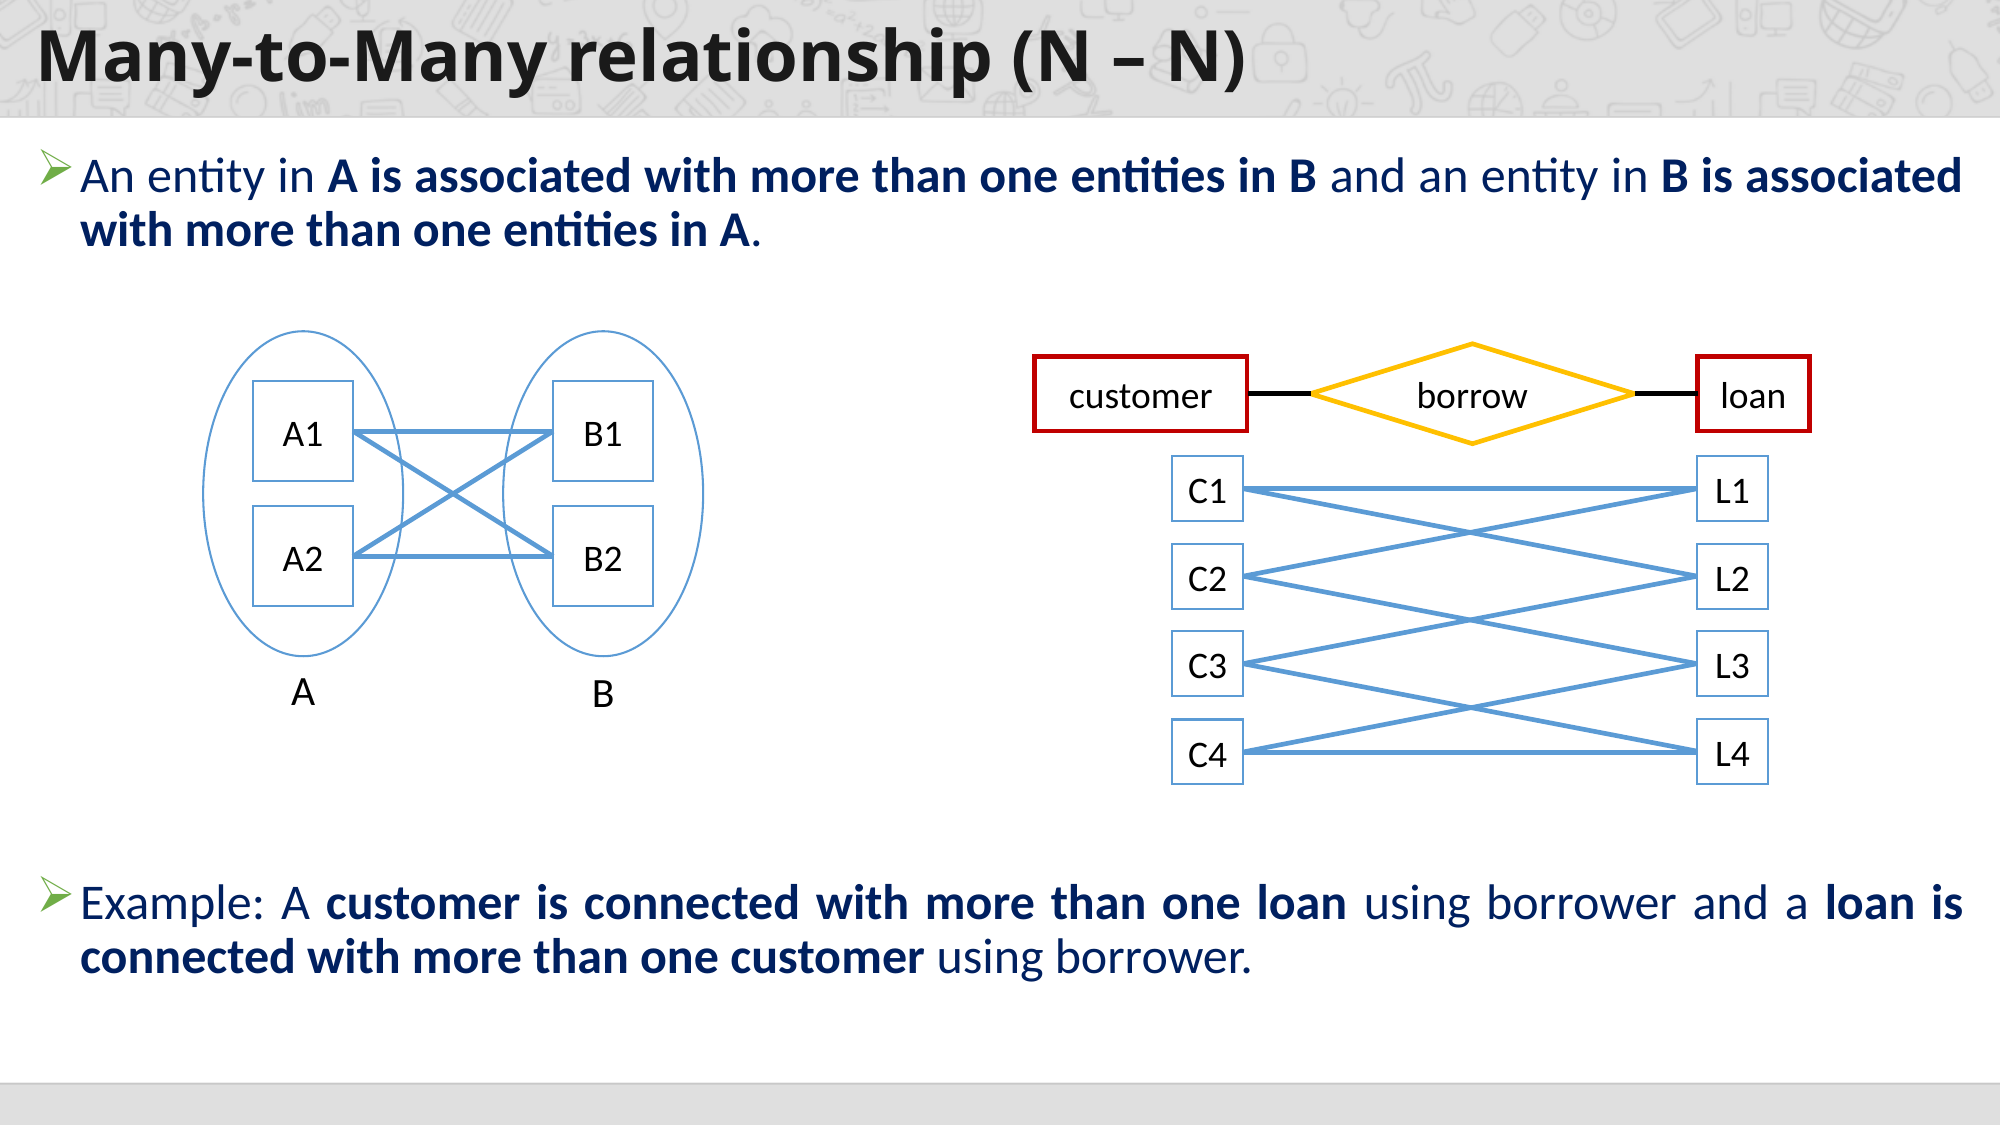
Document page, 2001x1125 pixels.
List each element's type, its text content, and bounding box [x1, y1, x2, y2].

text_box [1243, 576, 1698, 663]
text_box B [503, 658, 704, 723]
text_box L3 [1698, 630, 1769, 697]
text_box C4 [1171, 718, 1244, 785]
text_box borrow [1311, 342, 1635, 445]
text_box L1 [1696, 455, 1769, 522]
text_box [353, 431, 554, 557]
text_box A [203, 656, 404, 722]
text_box B1 [552, 380, 654, 482]
text_box B2 [552, 505, 654, 607]
text_box A2 [252, 505, 354, 607]
text_box A1 [252, 380, 354, 482]
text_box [1243, 488, 1698, 576]
text_box L4 [1696, 718, 1769, 785]
title Many-to-Many relationship (N – N) [0, 0, 2000, 117]
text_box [1243, 663, 1698, 752]
text_box C3 [1171, 630, 1243, 697]
text_box C1 [1171, 455, 1244, 522]
text_box loan [1696, 355, 1811, 432]
text_box C2 [1171, 543, 1243, 610]
text_box L2 [1698, 543, 1769, 610]
list An entity in A is associated with more than one entities in B and an entity in B is associated with more than one entities in A. Example: A customer is connected with more than one loan using borrower and a loan is connected with more than one customer using borrower. [21, 141, 1979, 1066]
text_box customer [1034, 355, 1248, 432]
text_box [510, 330, 705, 658]
text_box [202, 330, 396, 656]
